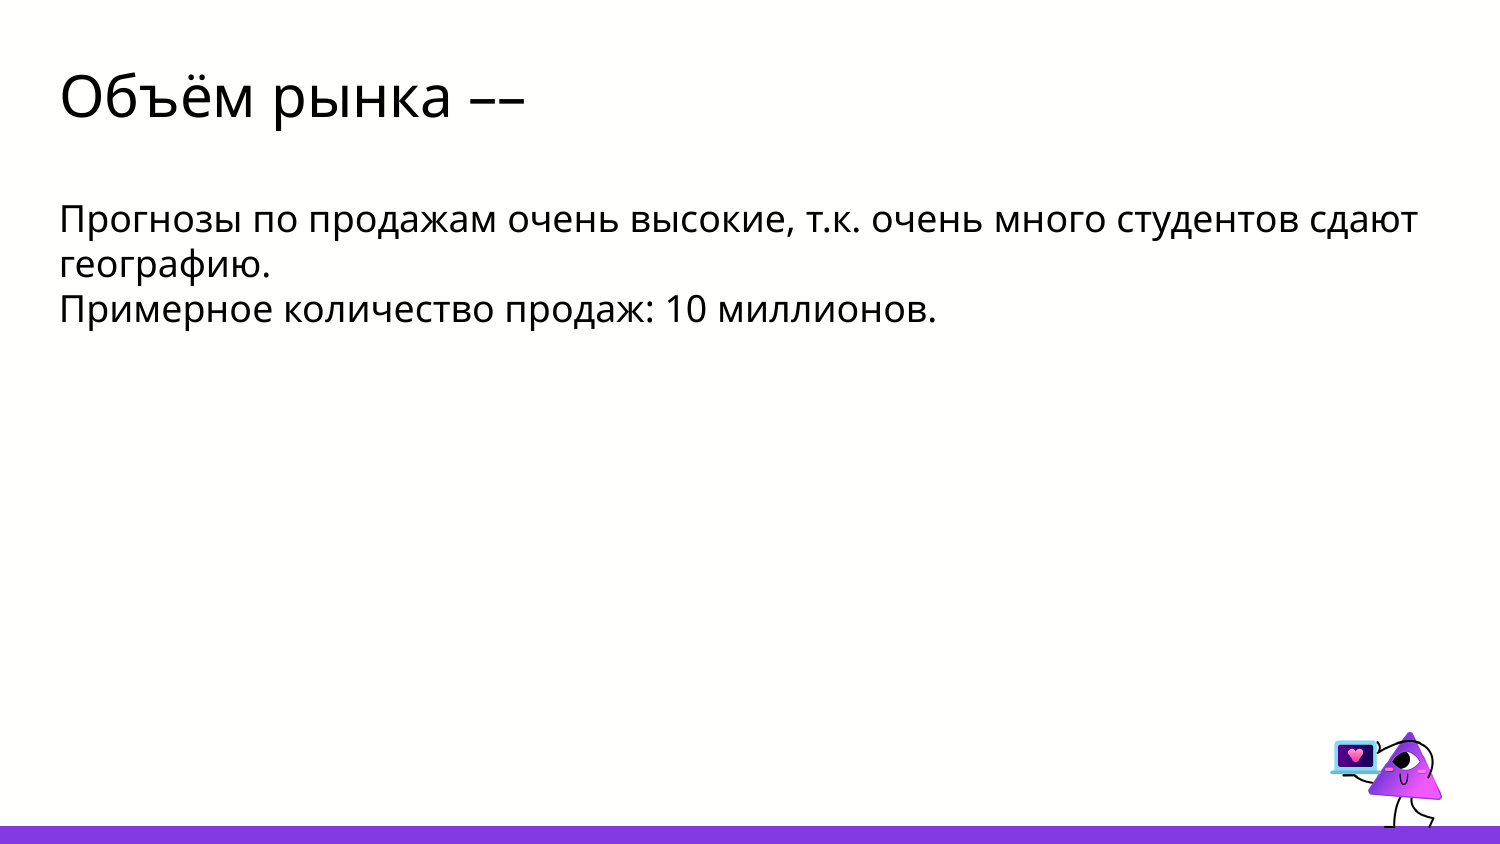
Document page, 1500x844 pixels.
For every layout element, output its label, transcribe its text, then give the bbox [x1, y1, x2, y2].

list Прогнозы по продажам очень высокие, т.к. очень много студентов сдают географию. Примерное количество продаж: 10 миллионов. [59, 195, 1442, 695]
title Объём рынка –– [59, 59, 1441, 150]
picture [1330, 725, 1442, 828]
